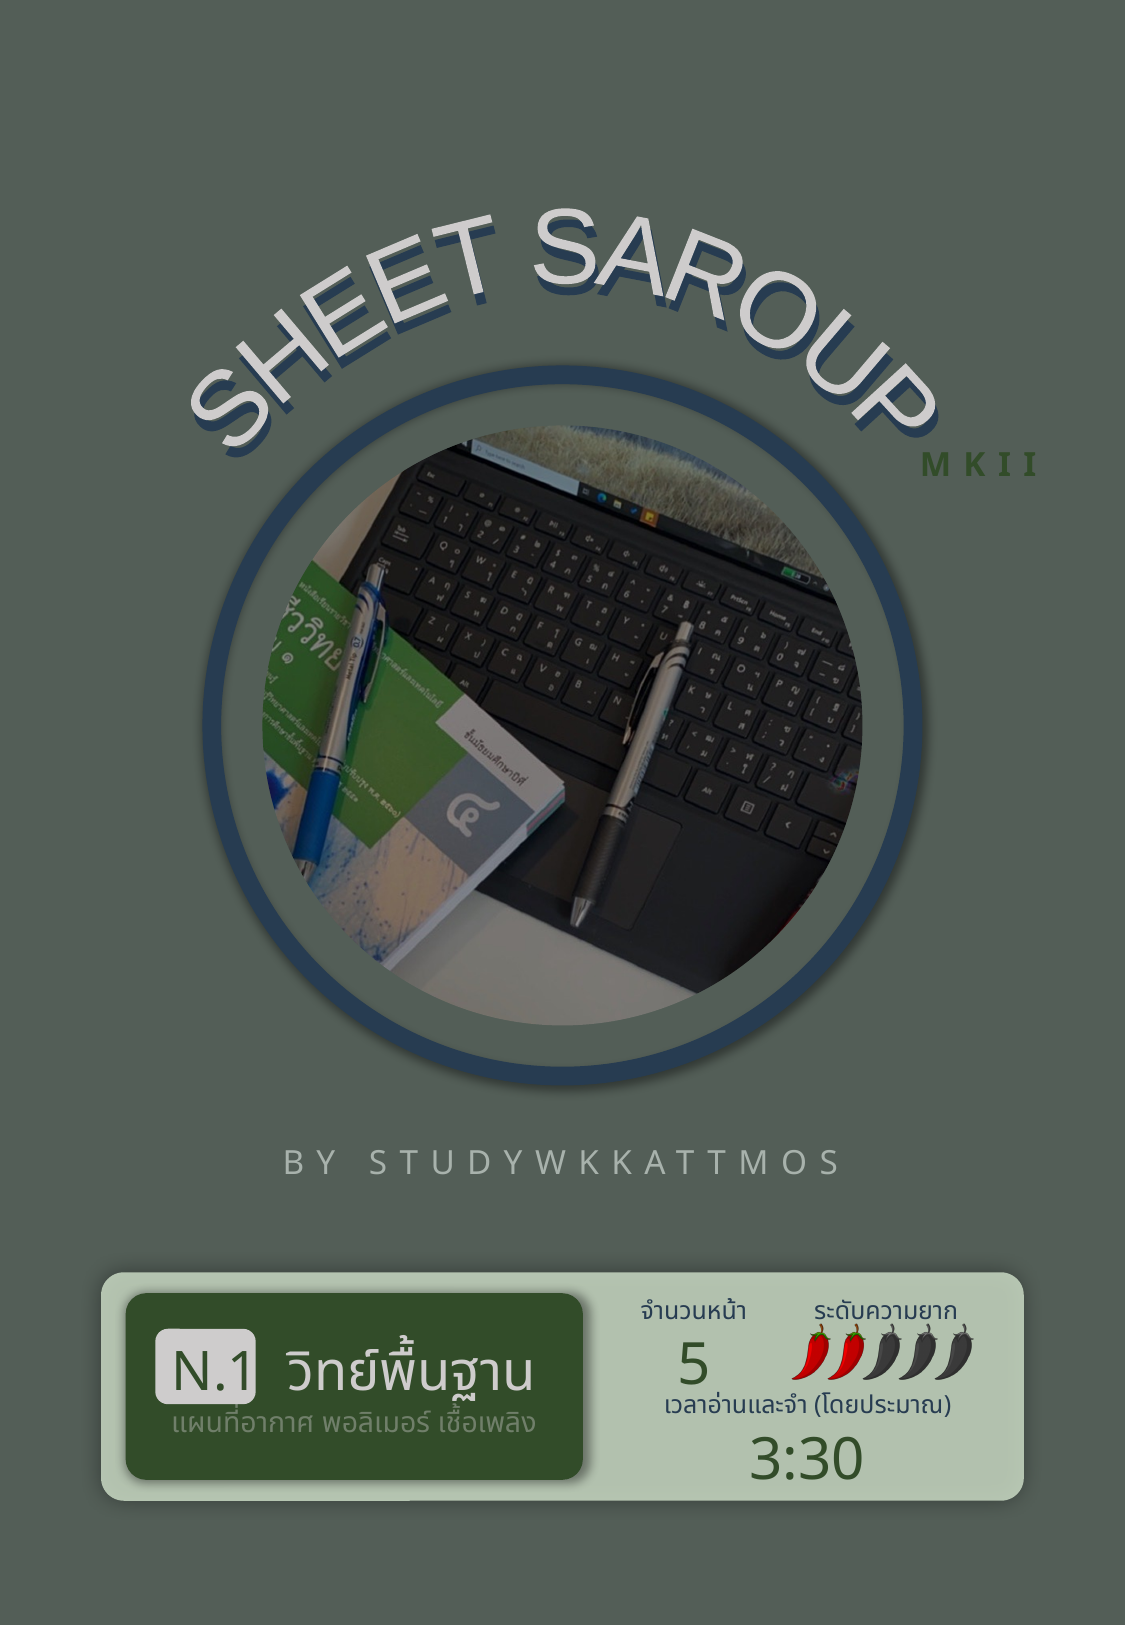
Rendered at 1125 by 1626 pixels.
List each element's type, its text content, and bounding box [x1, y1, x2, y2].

picture [780, 1321, 988, 1388]
text_box N.1 วิทย์พื้นฐาน [125, 1328, 583, 1409]
text_box จำนวนหน้า [586, 1287, 776, 1318]
text_box [201, 364, 924, 1087]
text_box [100, 1271, 1025, 1502]
text_box MKII [888, 435, 1069, 491]
text_box [124, 1292, 584, 1481]
text_box BY STUDYWKKATTMOS [0, 1133, 1124, 1189]
text_box เวลาอ่านและจำ (โดยประมาณ) [618, 1380, 997, 1426]
text_box 3:30 [618, 1414, 996, 1500]
text_box ระดับความยาก [776, 1287, 997, 1333]
text_box แผนที่อากาศ พอลิเมอร์ เชื้อเพลิง [125, 1409, 583, 1446]
text_box 5 [585, 1318, 803, 1404]
text_box [261, 424, 864, 1027]
